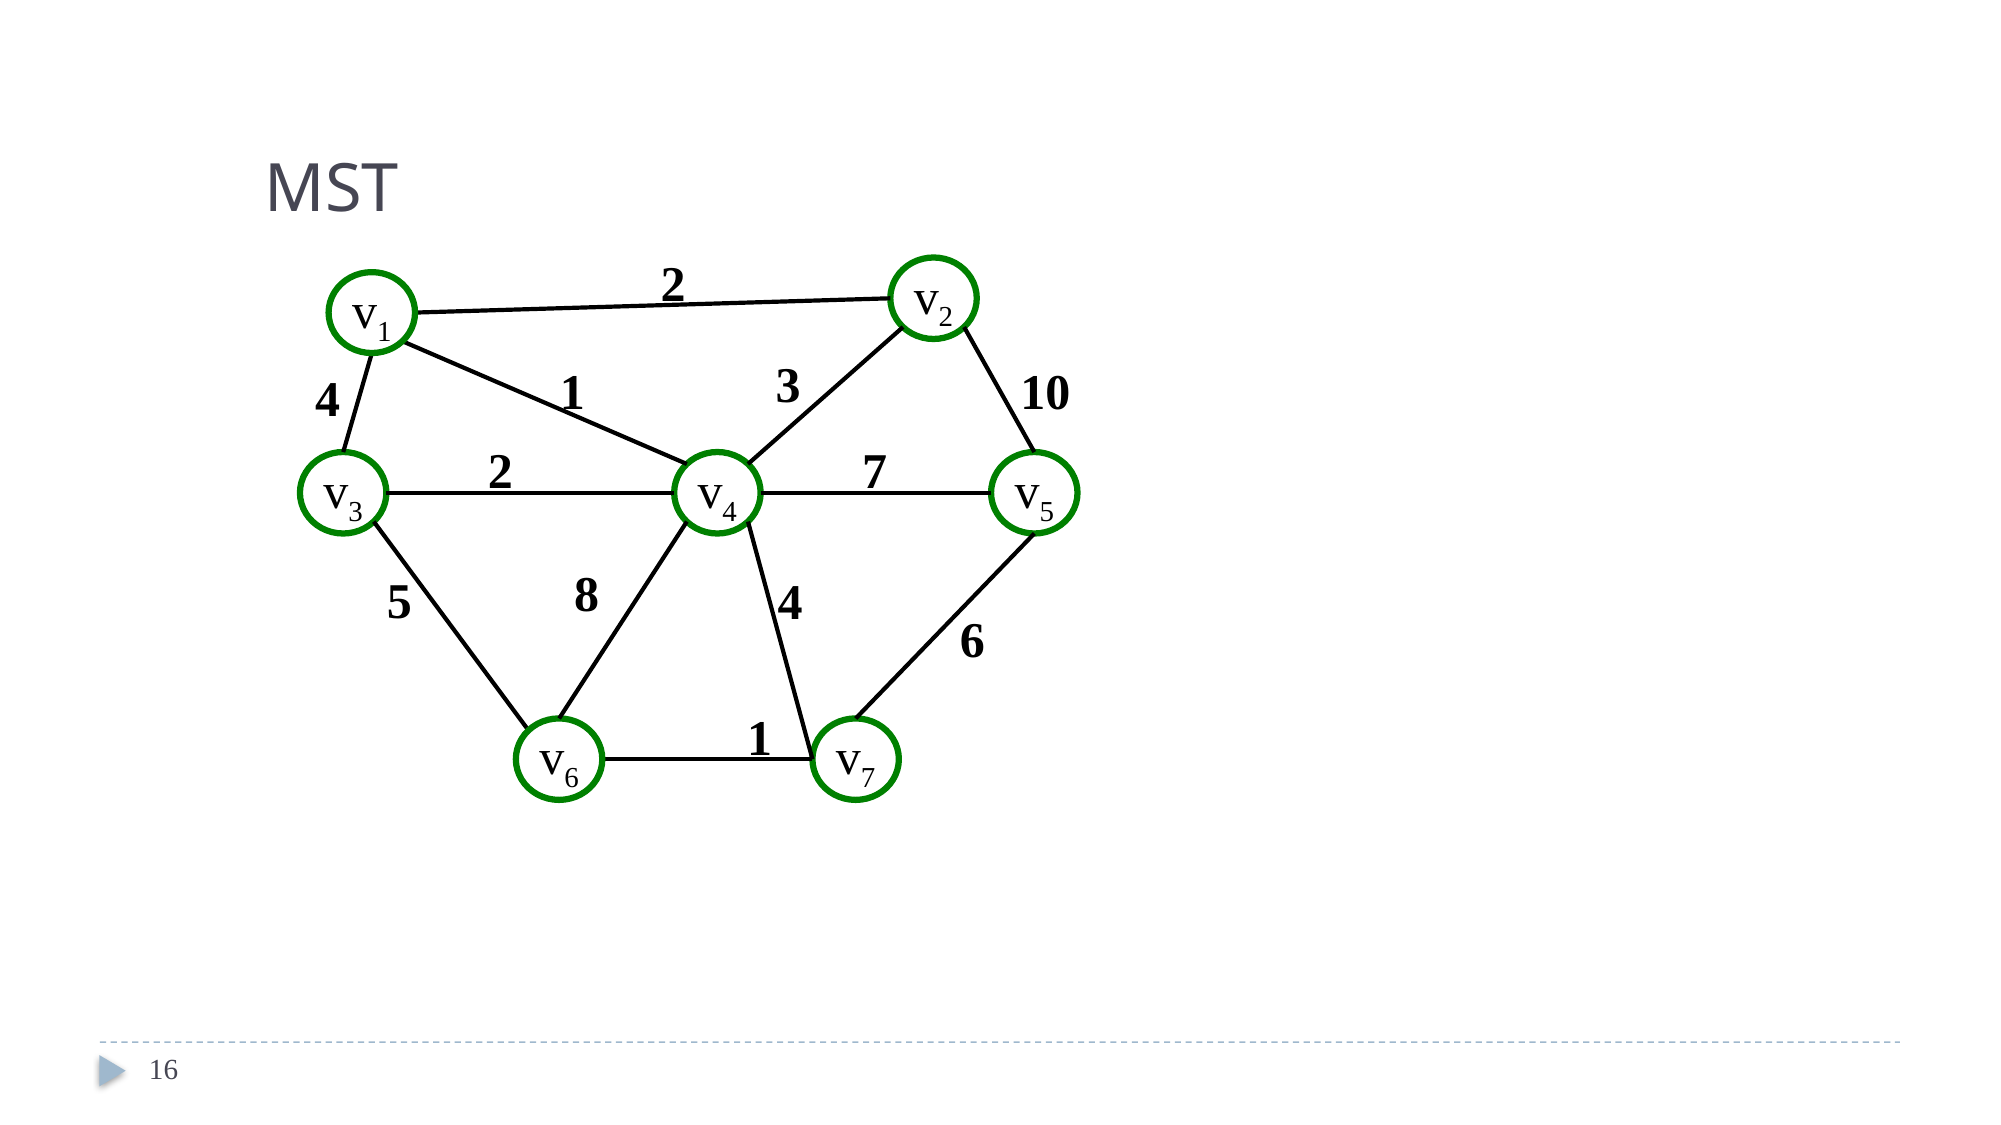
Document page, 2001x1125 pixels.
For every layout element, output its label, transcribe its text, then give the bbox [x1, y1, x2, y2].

text_box 10 [1040, 352, 1086, 427]
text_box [342, 355, 373, 450]
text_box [373, 524, 529, 728]
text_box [855, 536, 1035, 716]
text_box v7 [814, 718, 899, 800]
text_box v2 [890, 257, 977, 339]
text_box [747, 524, 810, 759]
text_box v5 [991, 452, 1078, 534]
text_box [417, 298, 888, 314]
text_box 2 [473, 474, 528, 492]
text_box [558, 524, 688, 716]
slide_number 16 [133, 1042, 568, 1103]
text_box v4 [674, 452, 761, 534]
text_box 7 [847, 473, 903, 492]
title MST [249, 45, 1600, 233]
text_box 4 [300, 359, 340, 434]
text_box v3 [299, 452, 387, 534]
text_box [963, 329, 1035, 450]
text_box v6 [515, 718, 603, 800]
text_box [747, 329, 904, 462]
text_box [402, 343, 688, 462]
text_box 2 [645, 244, 701, 298]
text_box v1 [328, 272, 414, 354]
text_box 1 [732, 697, 741, 759]
